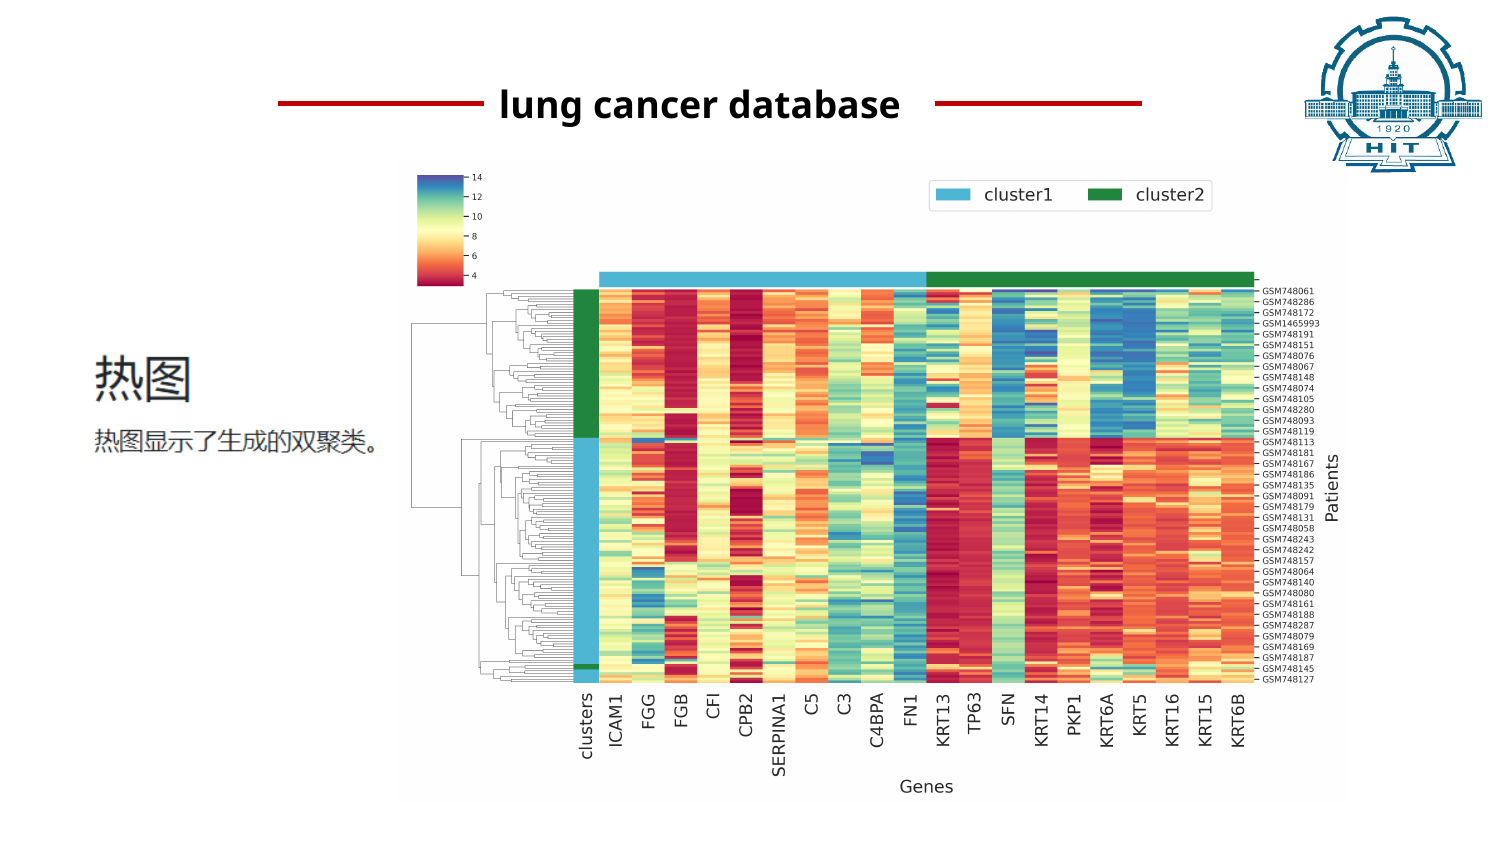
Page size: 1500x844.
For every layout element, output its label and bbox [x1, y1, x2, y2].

text_box [278, 73, 1142, 134]
picture [80, 347, 388, 464]
picture [396, 4, 1484, 802]
